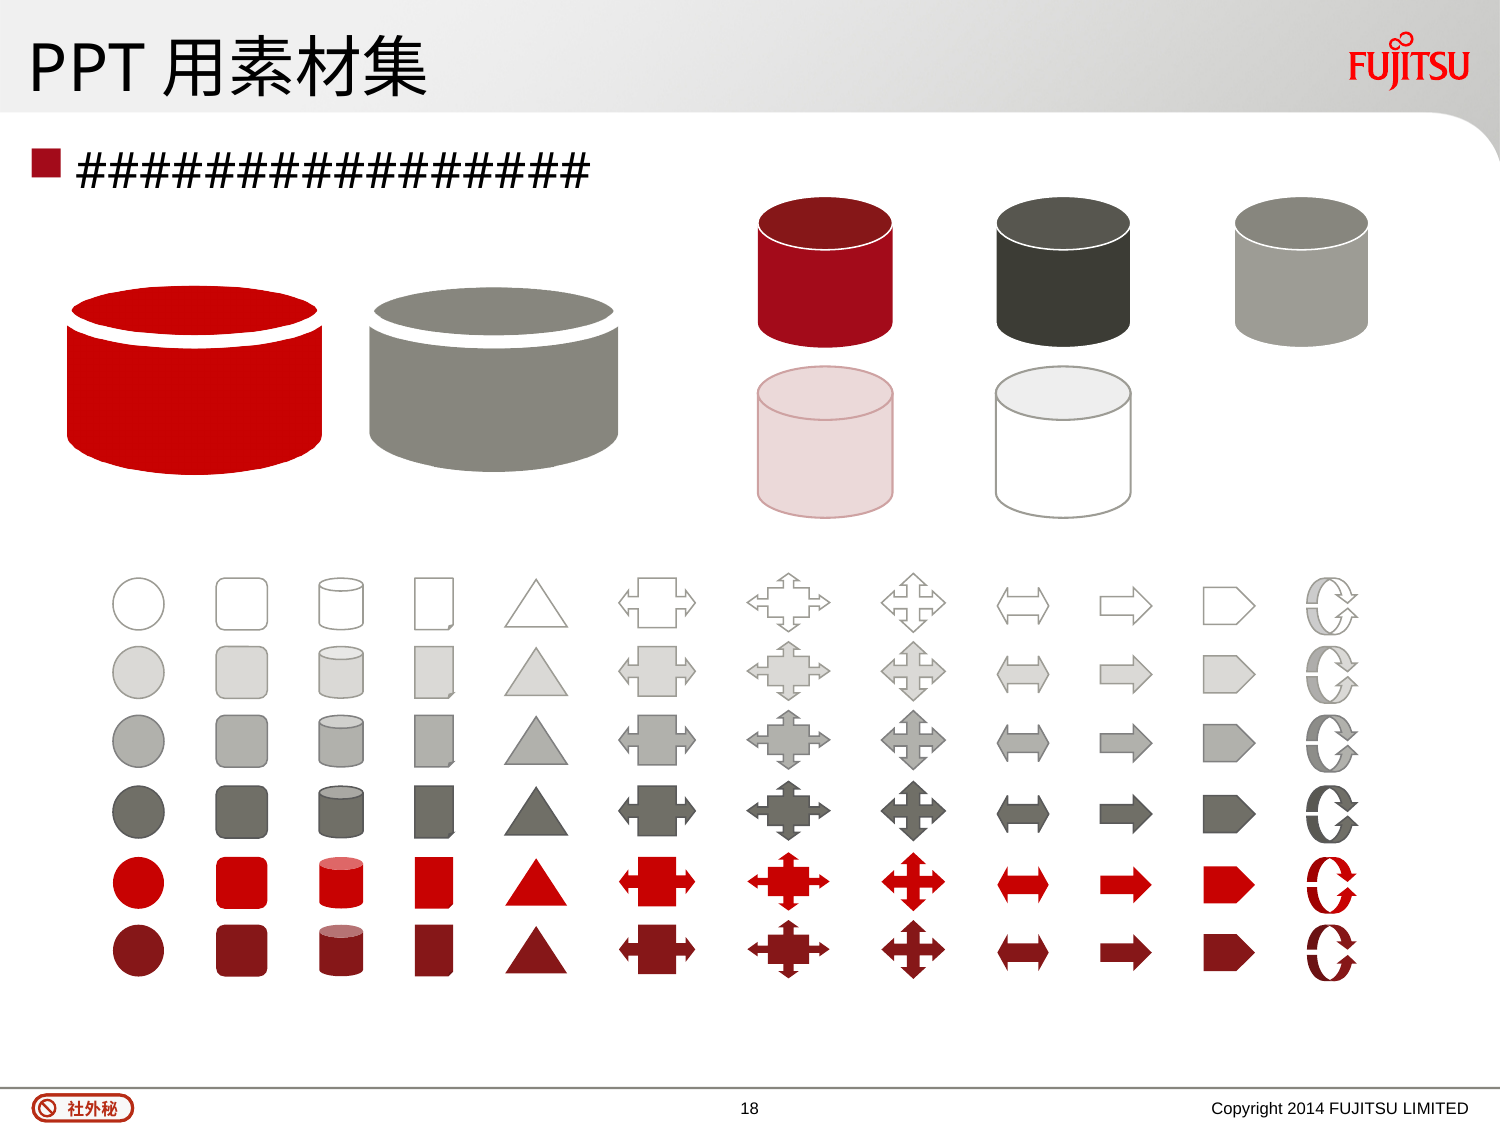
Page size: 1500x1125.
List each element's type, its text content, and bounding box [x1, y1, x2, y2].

text_box [1306, 578, 1357, 604]
text_box [747, 710, 830, 769]
text_box [505, 858, 568, 906]
text_box [618, 715, 696, 765]
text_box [995, 196, 1131, 348]
text_box [1306, 676, 1357, 704]
text_box [747, 920, 830, 979]
text_box [747, 781, 830, 840]
text_box [618, 646, 696, 697]
text_box [319, 578, 364, 630]
text_box [505, 926, 568, 974]
text_box [747, 852, 830, 911]
text_box [618, 856, 696, 907]
text_box [112, 786, 164, 838]
text_box [505, 716, 568, 765]
text_box [1306, 857, 1357, 882]
text_box [1306, 608, 1357, 635]
text_box [1100, 724, 1152, 762]
text_box [1100, 934, 1152, 972]
text_box [747, 641, 830, 701]
text_box [997, 795, 1049, 833]
text_box [216, 578, 268, 630]
text_box [414, 924, 454, 977]
text_box [216, 924, 268, 977]
text_box [997, 724, 1049, 762]
text_box [881, 641, 946, 701]
text_box [1203, 587, 1255, 625]
text_box [1100, 866, 1152, 904]
text_box [319, 786, 364, 838]
text_box [216, 856, 268, 909]
text_box [414, 578, 454, 630]
text_box [414, 715, 454, 767]
text_box [618, 578, 696, 628]
text_box [881, 852, 946, 912]
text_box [757, 366, 893, 518]
text_box [1203, 934, 1255, 972]
text_box [618, 924, 696, 975]
text_box [319, 715, 364, 767]
text_box [112, 856, 164, 909]
text_box [1306, 887, 1357, 914]
text_box [319, 646, 364, 699]
text_box [1306, 924, 1357, 950]
slide_number 17 [705, 1091, 794, 1125]
text_box [881, 781, 946, 841]
picture [40, 206, 660, 541]
text_box [1306, 816, 1357, 843]
text_box [997, 934, 1049, 972]
text_box [319, 924, 364, 977]
text_box [618, 786, 696, 836]
text_box [505, 647, 568, 696]
text_box [997, 655, 1049, 693]
text_box [216, 715, 268, 768]
text_box [112, 924, 164, 977]
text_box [1233, 196, 1370, 348]
text_box [414, 646, 454, 699]
text_box [112, 578, 164, 630]
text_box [757, 196, 893, 348]
text_box [1100, 587, 1152, 625]
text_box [995, 366, 1131, 518]
text_box [997, 587, 1049, 625]
text_box [414, 857, 454, 909]
text_box [1100, 795, 1152, 833]
text_box [319, 857, 364, 909]
text_box [112, 646, 164, 699]
text_box [505, 787, 568, 835]
list ################ [27, 142, 1469, 1061]
text_box [1306, 745, 1357, 772]
text_box [1203, 724, 1255, 762]
text_box [1306, 786, 1357, 812]
text_box [216, 646, 268, 699]
text_box [414, 786, 454, 838]
text_box [1306, 715, 1357, 741]
text_box [881, 710, 946, 770]
text_box [881, 920, 946, 979]
text_box [881, 573, 946, 633]
text_box [997, 866, 1049, 904]
text_box [747, 573, 830, 632]
text_box [1203, 866, 1255, 904]
text_box [1306, 954, 1357, 982]
title PPT用素材集 [27, 7, 1317, 122]
text_box [216, 786, 268, 838]
text_box [1203, 655, 1255, 693]
text_box [1203, 795, 1255, 833]
text_box [505, 579, 568, 627]
text_box [112, 715, 164, 768]
text_box [1100, 655, 1152, 693]
picture [0, 0, 1500, 176]
footer Copyright 2014 FUJITSU LIMITED [809, 1091, 1470, 1125]
text_box [1306, 646, 1357, 672]
